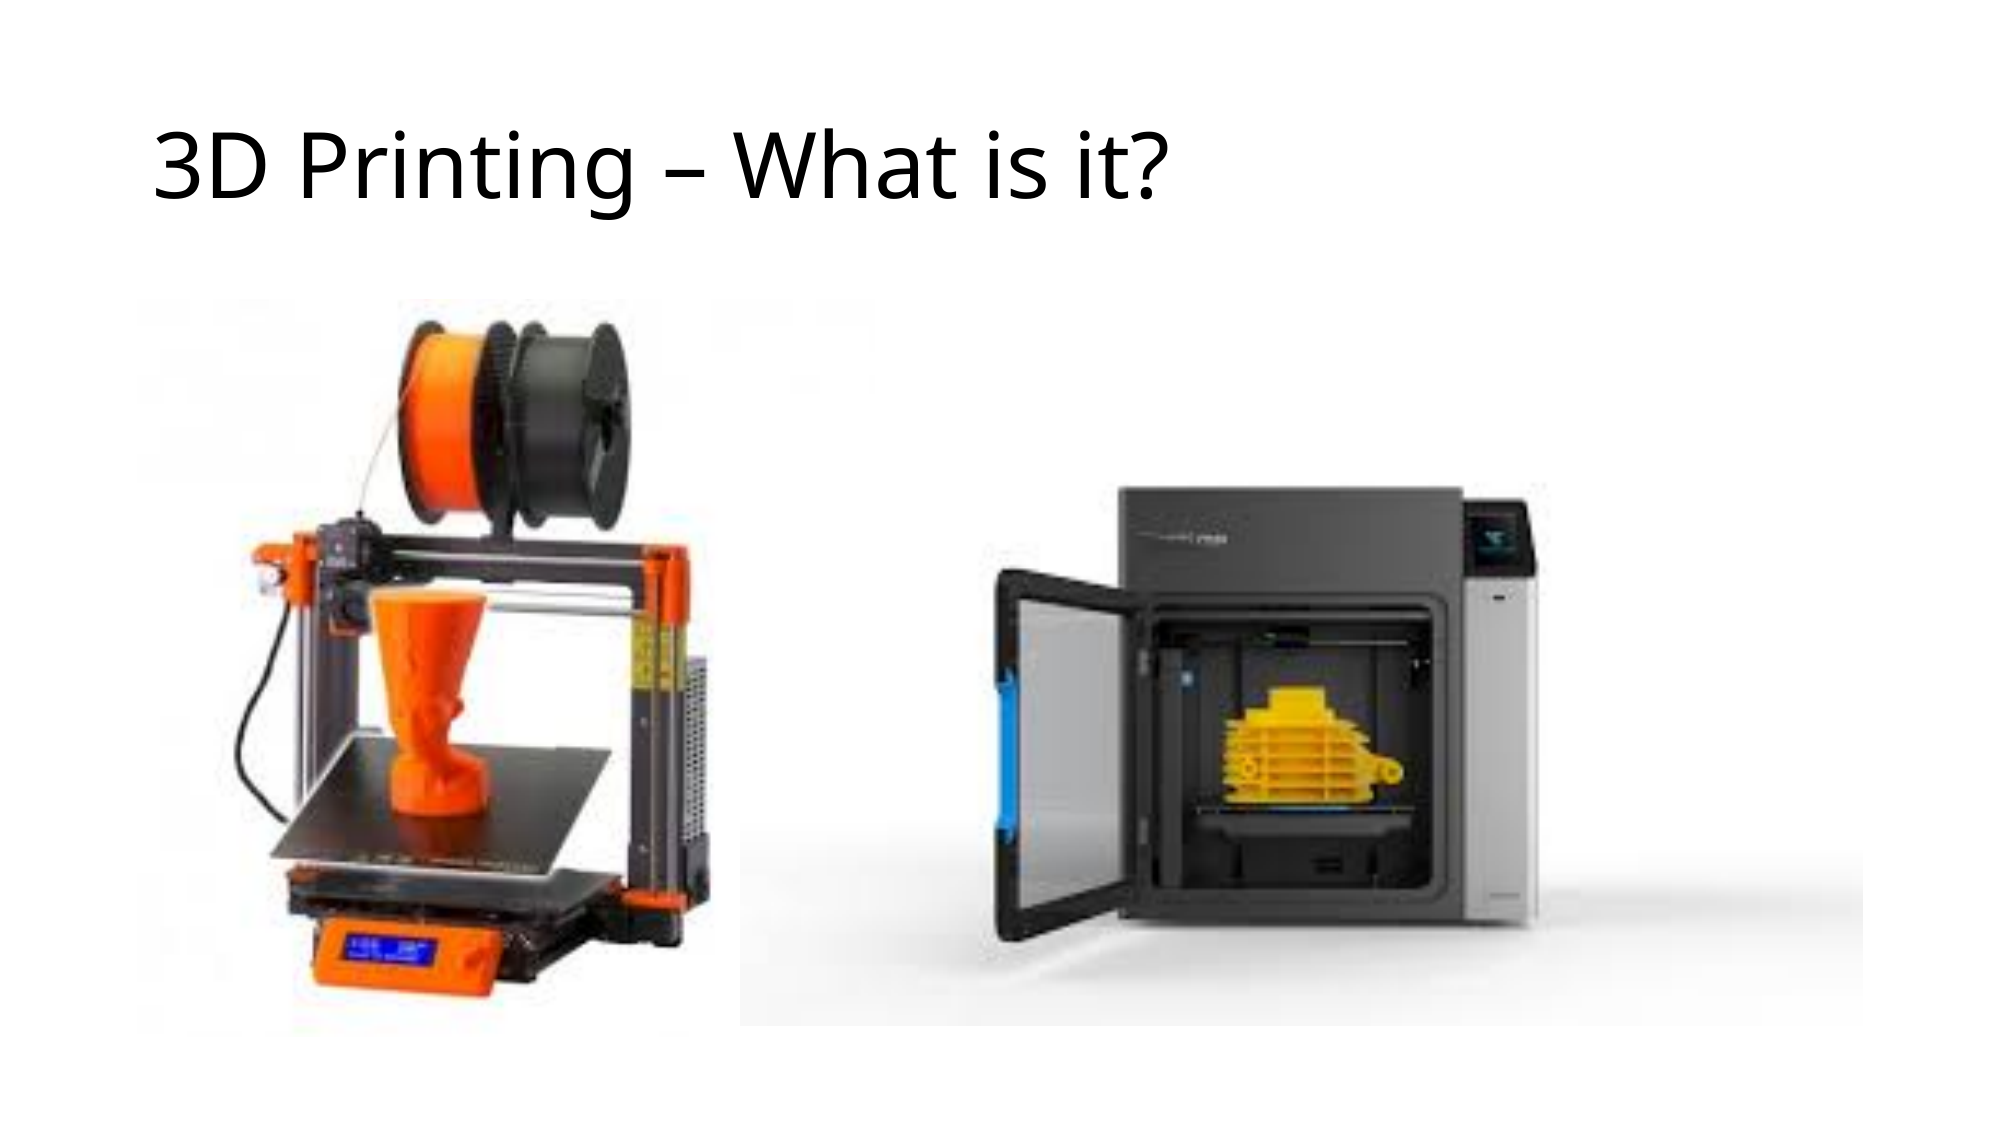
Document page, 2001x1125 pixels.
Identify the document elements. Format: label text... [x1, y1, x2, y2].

title 3D Printing – What is it? [137, 59, 1863, 278]
picture [137, 299, 1863, 1037]
